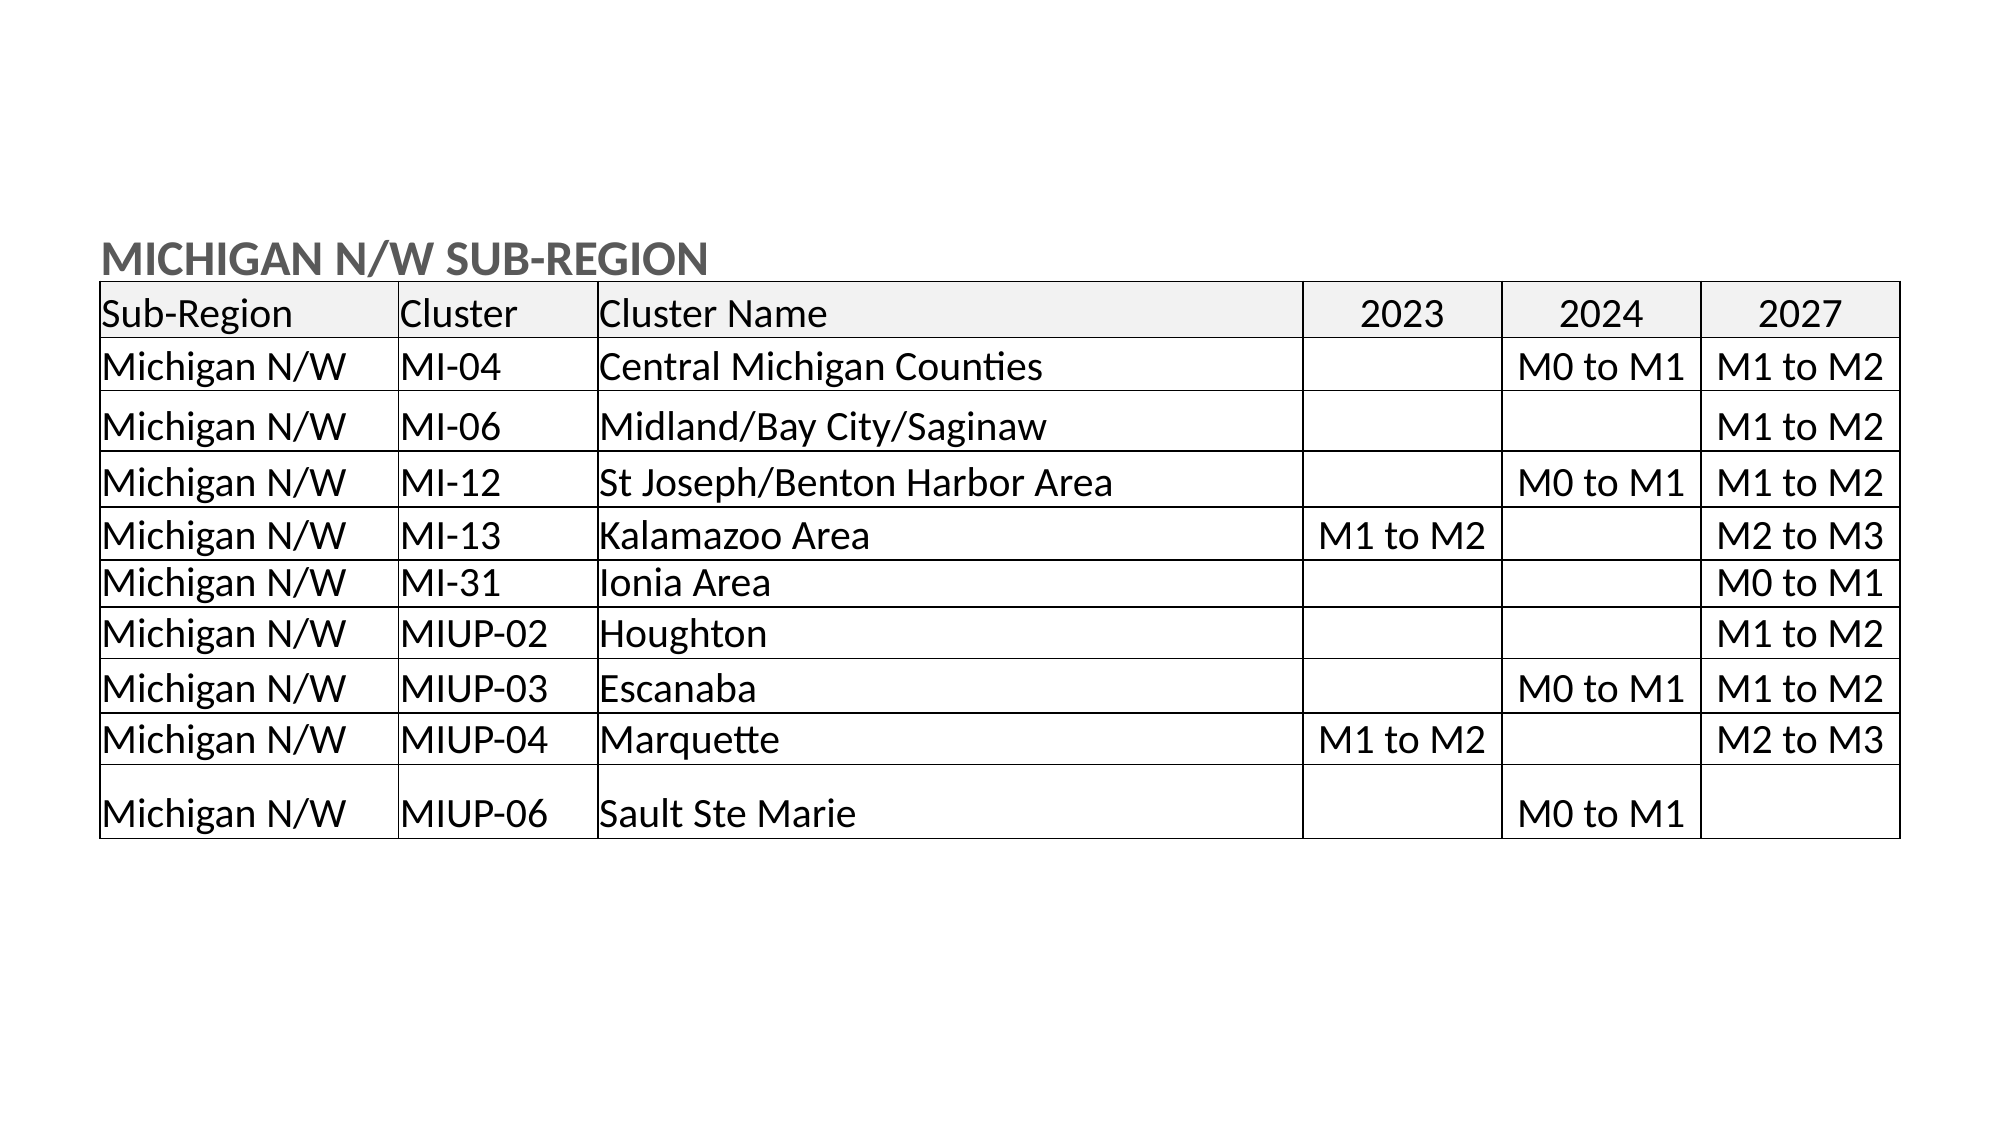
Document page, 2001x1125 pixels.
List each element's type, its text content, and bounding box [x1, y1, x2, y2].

table_cell MI-31 [399, 561, 597, 606]
table_cell M0 to M1 [1503, 659, 1700, 712]
table_cell Marquette [599, 714, 1302, 764]
table_cell M1 to M2 [1702, 391, 1899, 450]
table_cell [1503, 508, 1700, 559]
table_header 2027 [1702, 282, 1899, 337]
text_box MICHIGAN N/W SUB-REGION [85, 218, 725, 344]
table_cell Michigan N/W [101, 508, 398, 559]
table_cell [1702, 765, 1899, 838]
table_cell MIUP-03 [399, 659, 597, 712]
table_cell M2 to M3 [1702, 714, 1899, 764]
table_cell Midland/Bay City/Saginaw [599, 391, 1302, 450]
table_cell MIUP-04 [399, 714, 597, 764]
table_cell [1503, 561, 1700, 606]
table_cell M0 to M1 [1702, 561, 1899, 606]
table_cell MI-12 [399, 452, 597, 506]
table_cell Michigan N/W [101, 391, 398, 450]
table_header 2024 [1503, 282, 1700, 337]
table_cell Michigan N/W [101, 452, 398, 506]
table_cell Michigan N/W [101, 561, 398, 606]
table_cell Ionia Area [599, 561, 1302, 606]
table_cell [1503, 714, 1700, 764]
table_cell MI-06 [399, 391, 597, 450]
table_cell [1304, 338, 1501, 390]
table_cell Michigan N/W [101, 344, 398, 390]
table_cell Michigan N/W [101, 608, 398, 658]
table_header Cluster Name [725, 282, 1302, 337]
table_cell Houghton [599, 608, 1302, 658]
table_cell St Joseph/Benton Harbor Area [599, 452, 1302, 506]
table_cell Central Michigan Counties [599, 338, 1302, 390]
table_cell Michigan N/W [101, 714, 398, 764]
table_cell M1 to M2 [1702, 452, 1899, 506]
table_cell Kalamazoo Area [599, 508, 1302, 559]
table_cell [1304, 391, 1501, 450]
table_cell [1304, 608, 1501, 658]
table_cell [1503, 391, 1700, 450]
table_cell MI-13 [399, 508, 597, 559]
table_cell M1 to M2 [1304, 508, 1501, 559]
table_cell M1 to M2 [1702, 338, 1899, 390]
table_cell M2 to M3 [1702, 508, 1899, 559]
table_cell [1304, 561, 1501, 606]
table_cell [1304, 659, 1501, 712]
table_cell Sault Ste Marie [599, 765, 1302, 838]
table_cell M1 to M2 [1702, 659, 1899, 712]
table_cell M1 to M2 [1304, 714, 1501, 764]
table_cell [1304, 765, 1501, 838]
table_cell MIUP-06 [399, 765, 597, 838]
table_cell M0 to M1 [1503, 765, 1700, 838]
table_header 2023 [1304, 282, 1501, 337]
table_cell MIUP-02 [399, 608, 597, 658]
table_cell M1 to M2 [1702, 608, 1899, 658]
table_cell [1304, 452, 1501, 506]
table_cell Michigan N/W [101, 765, 398, 838]
table_cell M0 to M1 [1503, 452, 1700, 506]
table_cell [1503, 608, 1700, 658]
table_cell MI-04 [399, 344, 597, 390]
table_cell M0 to M1 [1503, 338, 1700, 390]
table_cell Escanaba [599, 659, 1302, 712]
table_cell Michigan N/W [101, 659, 398, 712]
